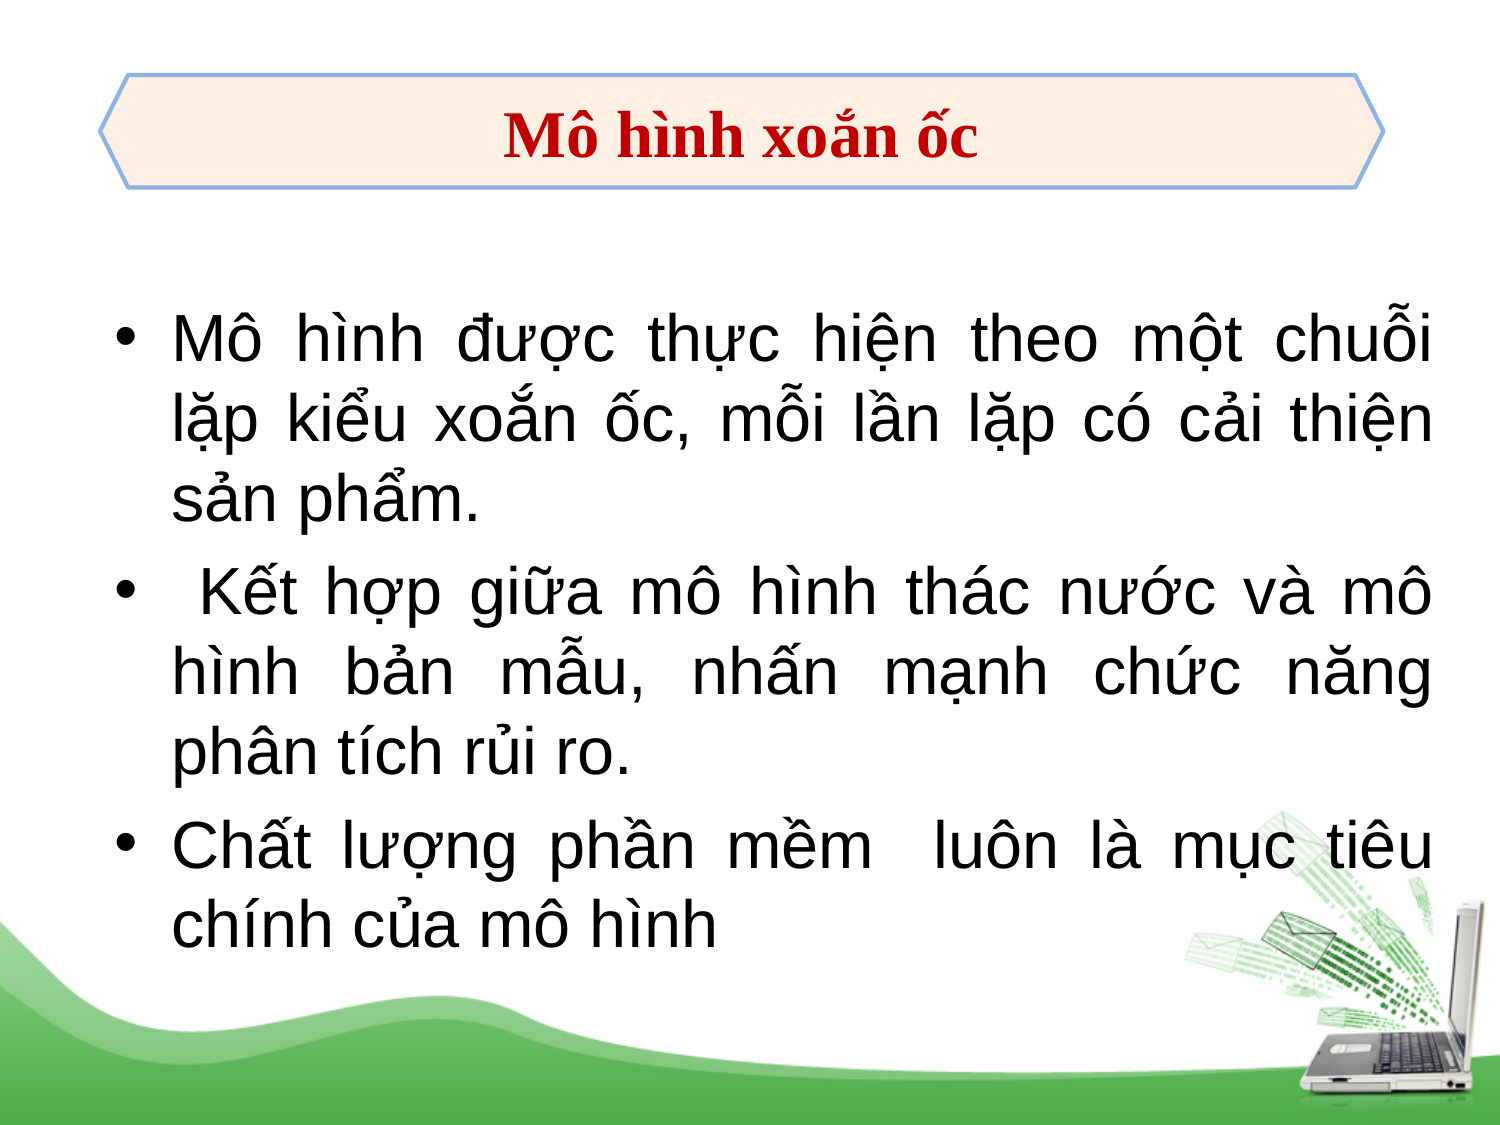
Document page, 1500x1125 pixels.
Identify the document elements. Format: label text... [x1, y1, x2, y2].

text_box Mô hình xoắn ốc [98, 72, 1386, 190]
text_box Mô hình được thực hiện theo một chuỗi lặp kiểu xoắn ốc, mỗi lần lặp có cải thiện sản phẩm. Kết hợp giữa mô hình thác nước và mô hình bản mẫu, nhấn mạnh chức năng phân tích rủi ro. Chất lượng phần mềm luôn là mục tiêu chính của mô hình [99, 287, 1450, 1030]
picture [0, 0, 1500, 1125]
